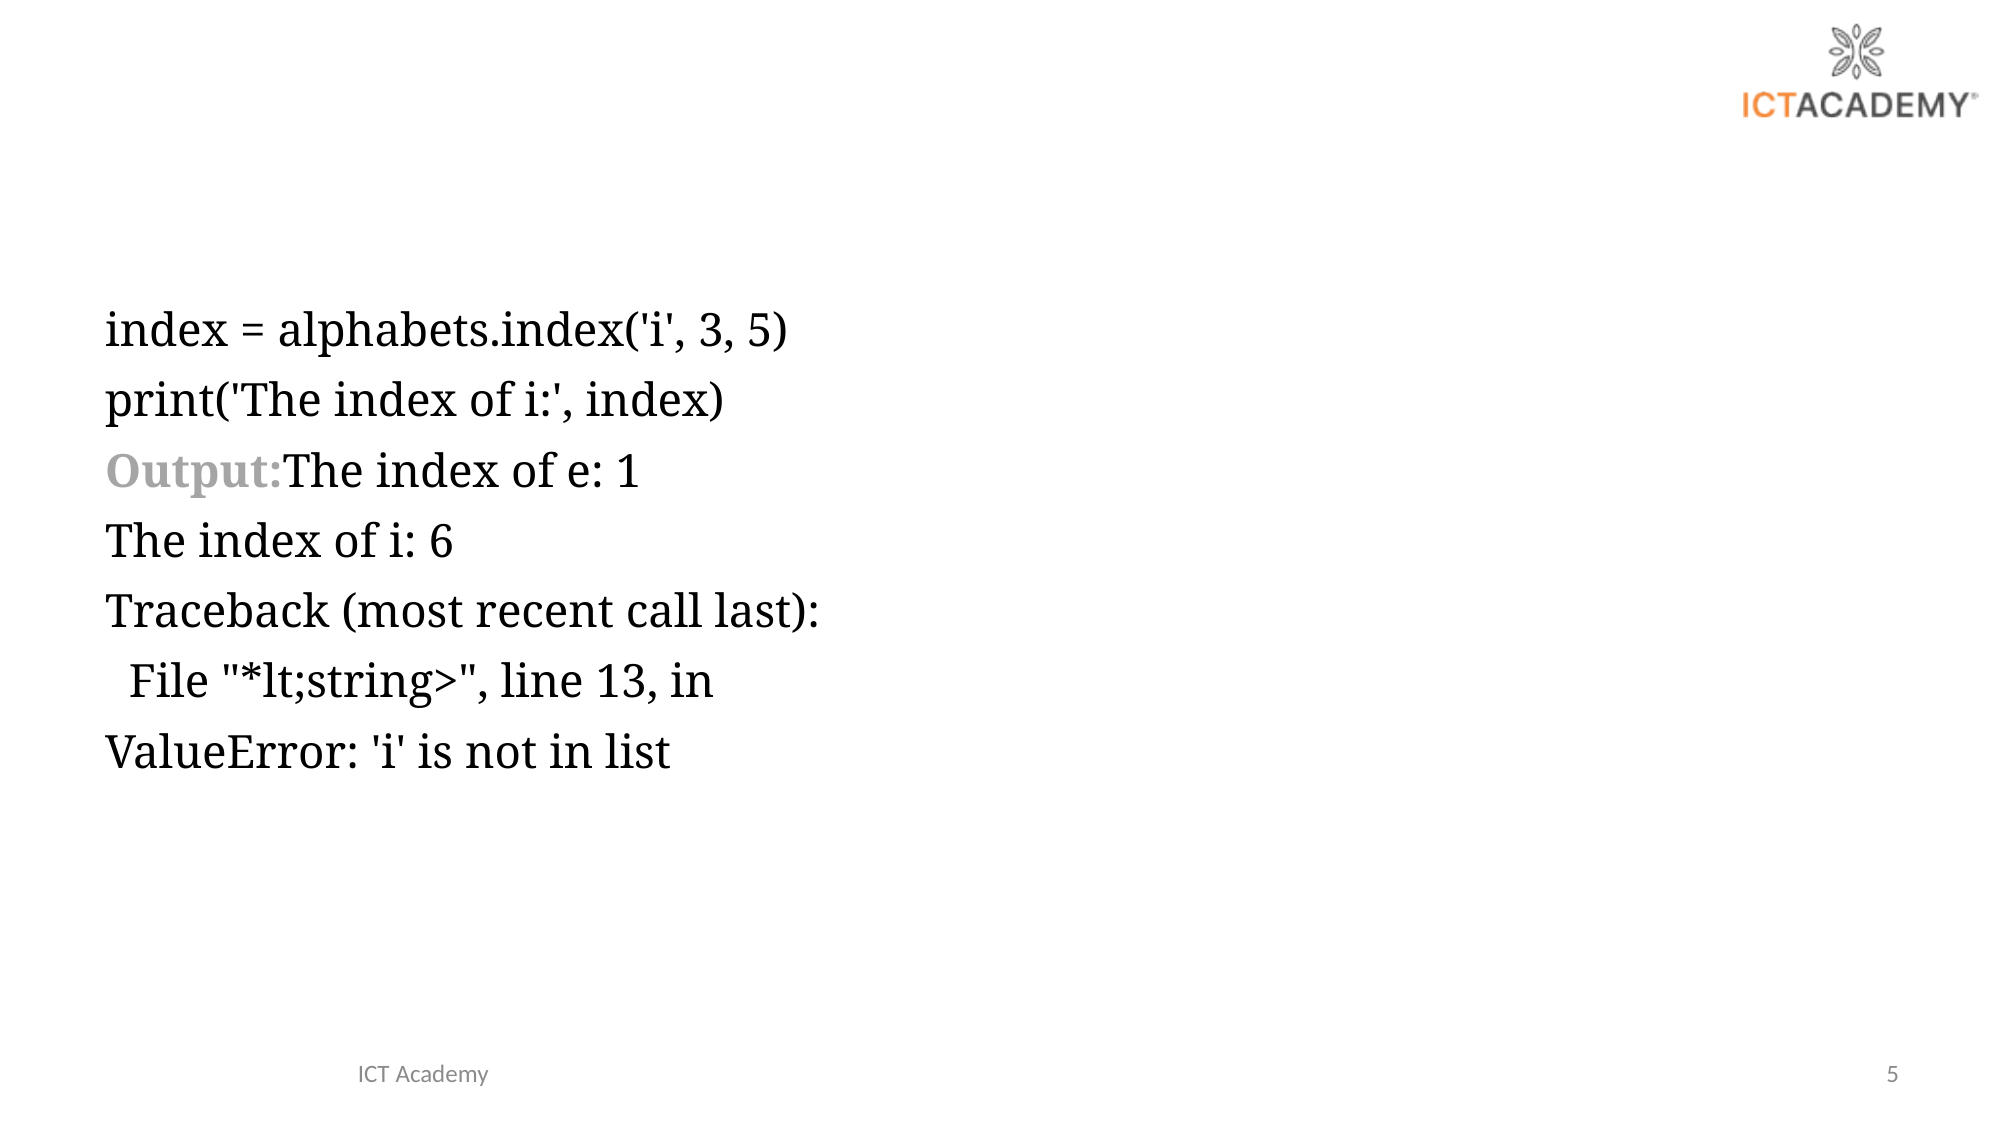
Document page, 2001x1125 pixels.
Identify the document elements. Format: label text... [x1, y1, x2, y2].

slide_number 5 [1464, 1042, 1915, 1103]
picture [1743, 22, 1979, 120]
list index = alphabets.index('i', 3, 5) print('The index of i:', index) Output:The index of e: 1 The index of i: 6 Traceback (most recent call last): File "*lt;string>", line 13, in ValueError: 'i' is not in list [90, 299, 1910, 1014]
footer ICT Academy [85, 1042, 761, 1103]
